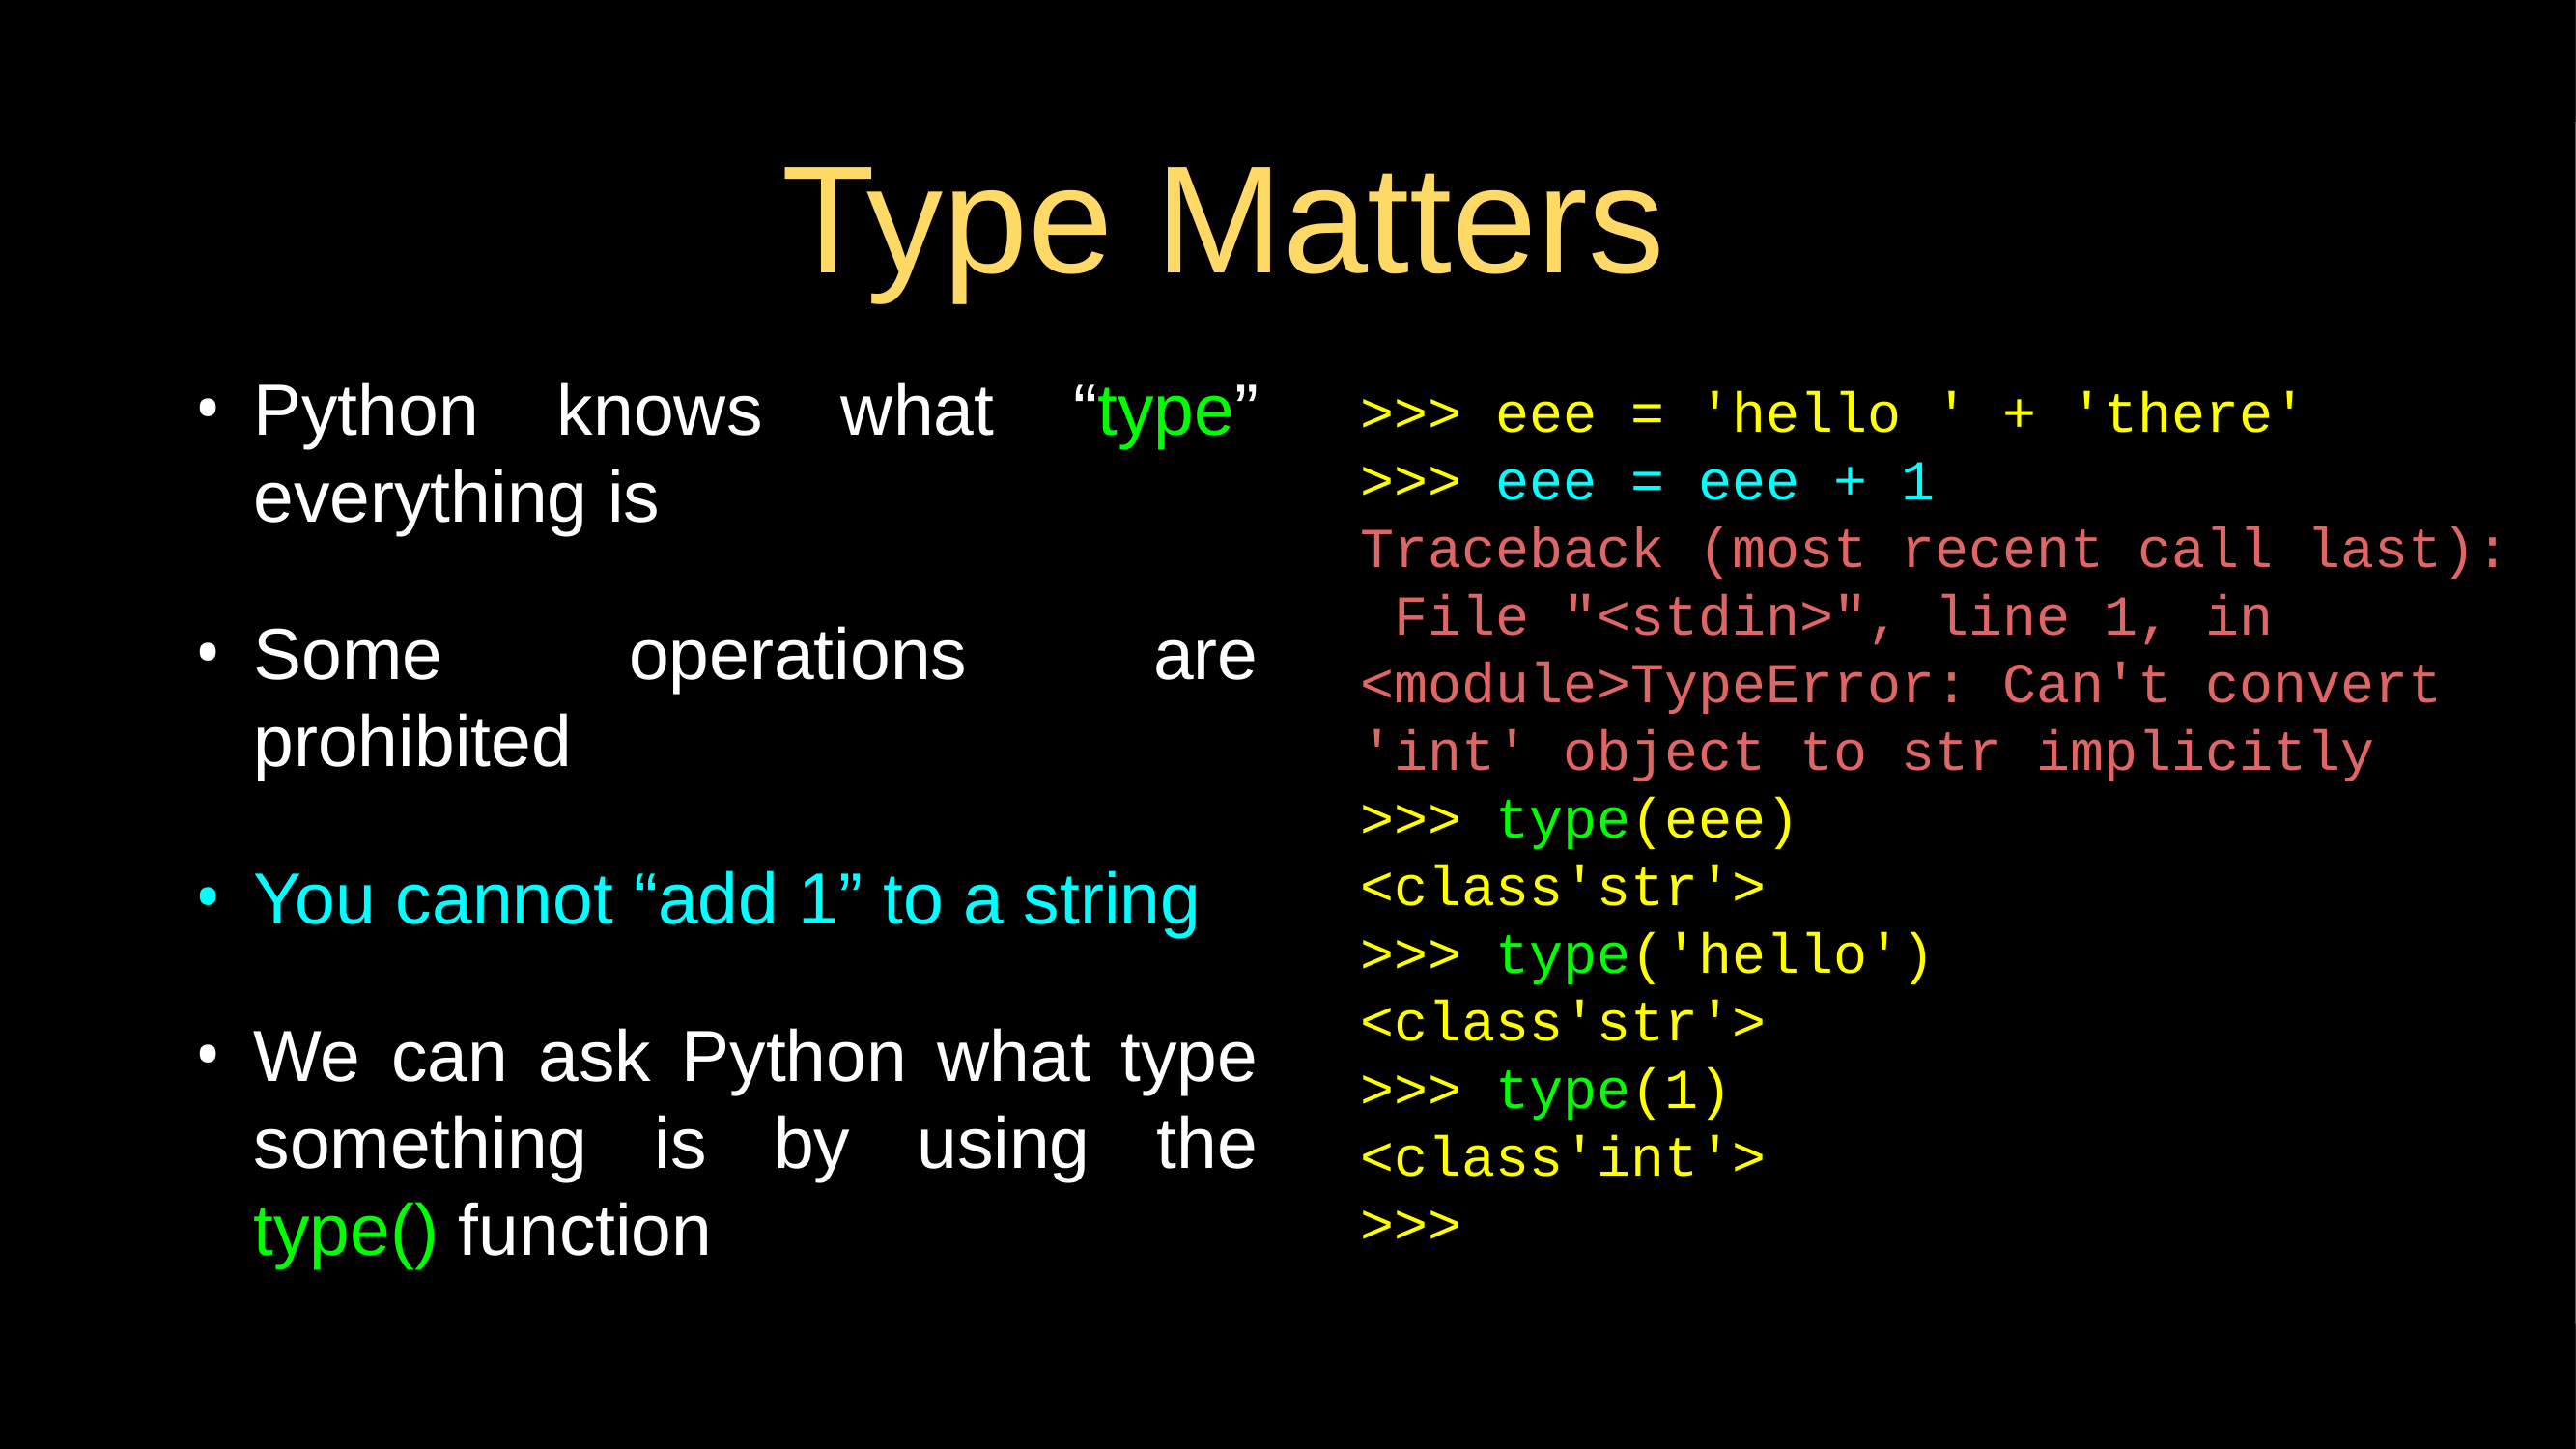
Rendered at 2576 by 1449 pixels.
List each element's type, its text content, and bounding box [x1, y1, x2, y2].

title Type Matters [128, 124, 2319, 300]
text_box >>> eee = 'hello ' + 'there' >>> eee = eee + 1 Traceback (most recent call last): File "<stdin>", line 1, in <module>TypeError: Can't convert 'int' object to str implicitly >>> type(eee) <class'str'> >>> type('hello') <class'str'> >>> type(1) <class'int'> >>> [1360, 335, 2520, 1294]
list Python knows what “type” everything is Some operations are prohibited You cannot “add 1” to a string We can ask Python what type something is by using the type() function [128, 338, 1265, 1294]
